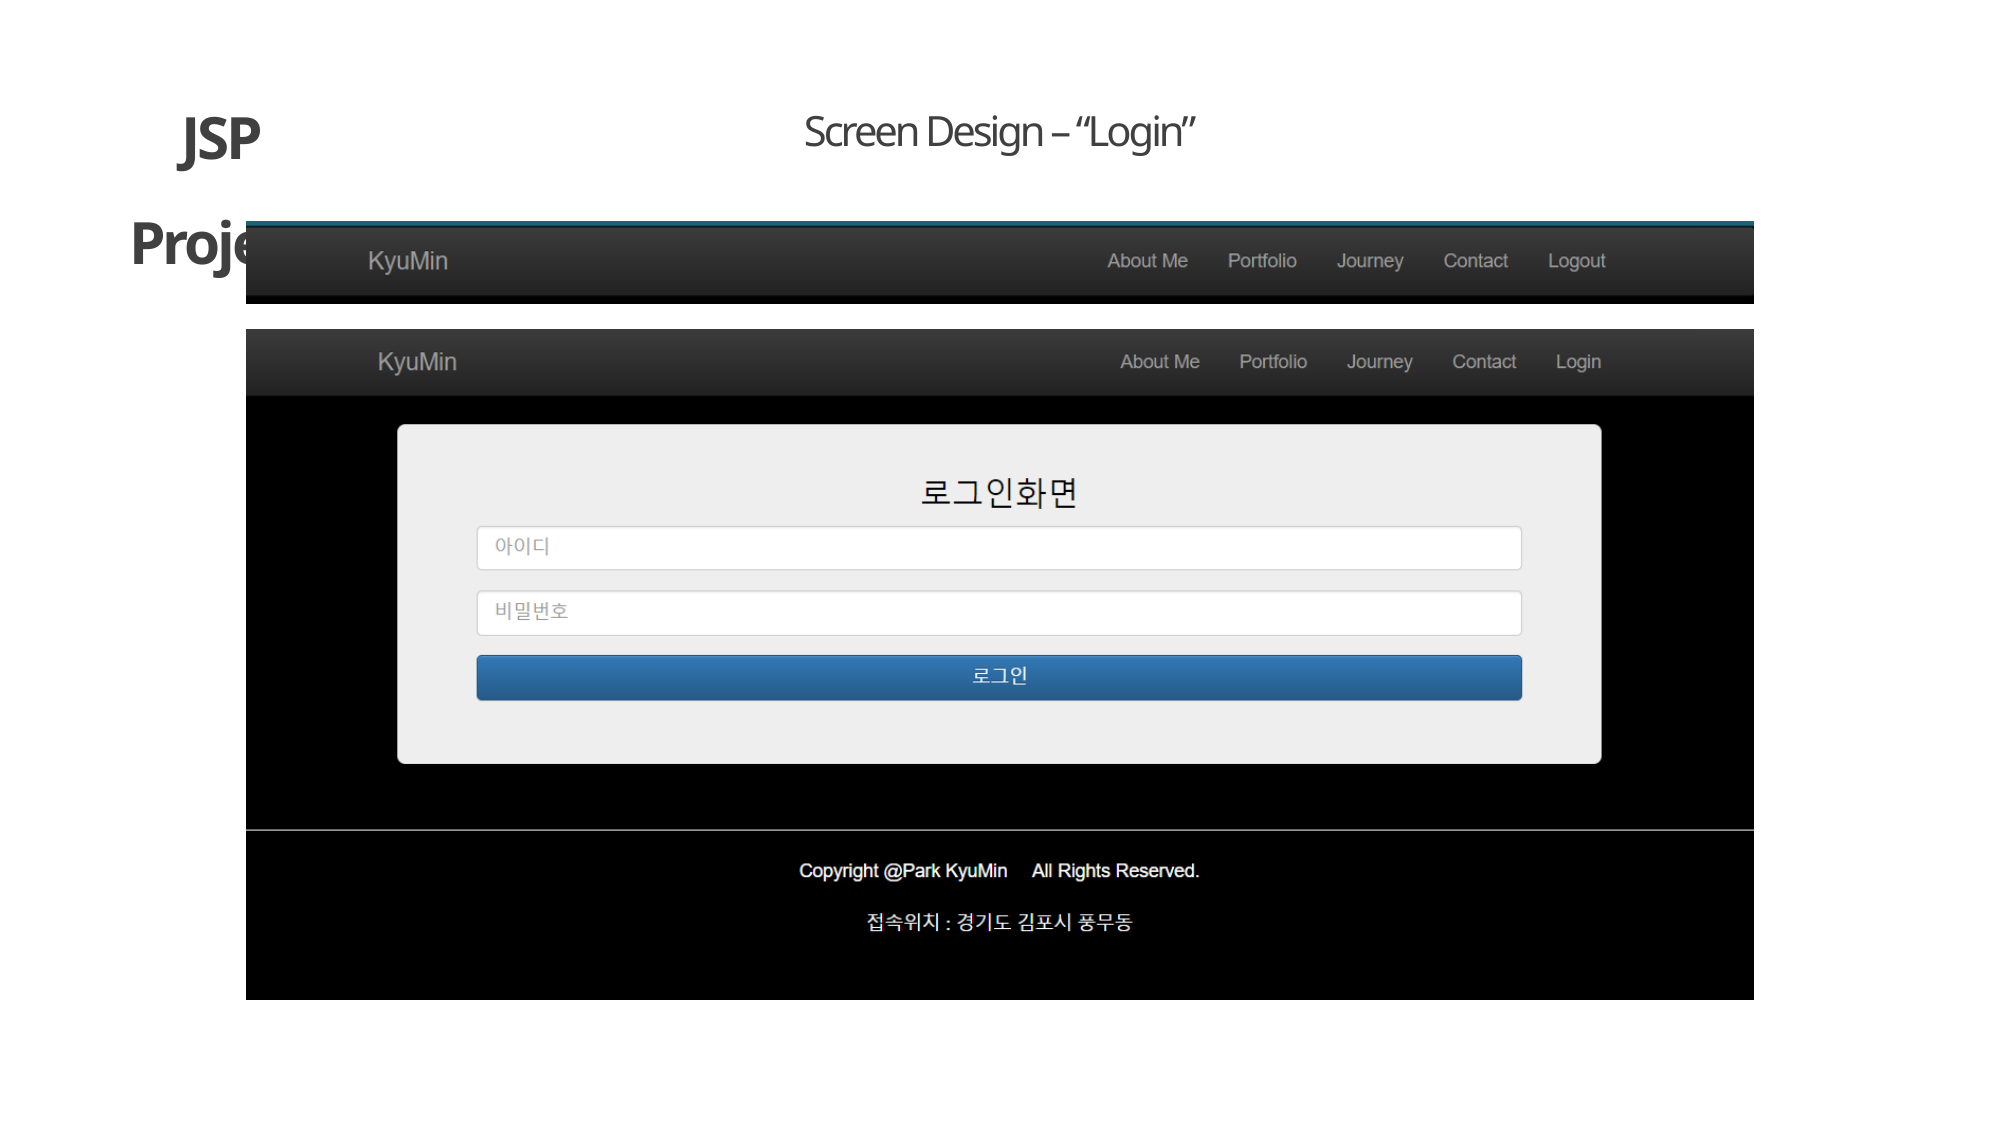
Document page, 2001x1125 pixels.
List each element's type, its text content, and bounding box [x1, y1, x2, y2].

picture [246, 221, 1754, 304]
text_box JSP Project [71, 59, 374, 284]
picture [246, 329, 1754, 1000]
text_box Screen Design – “Login” [644, 72, 1356, 162]
